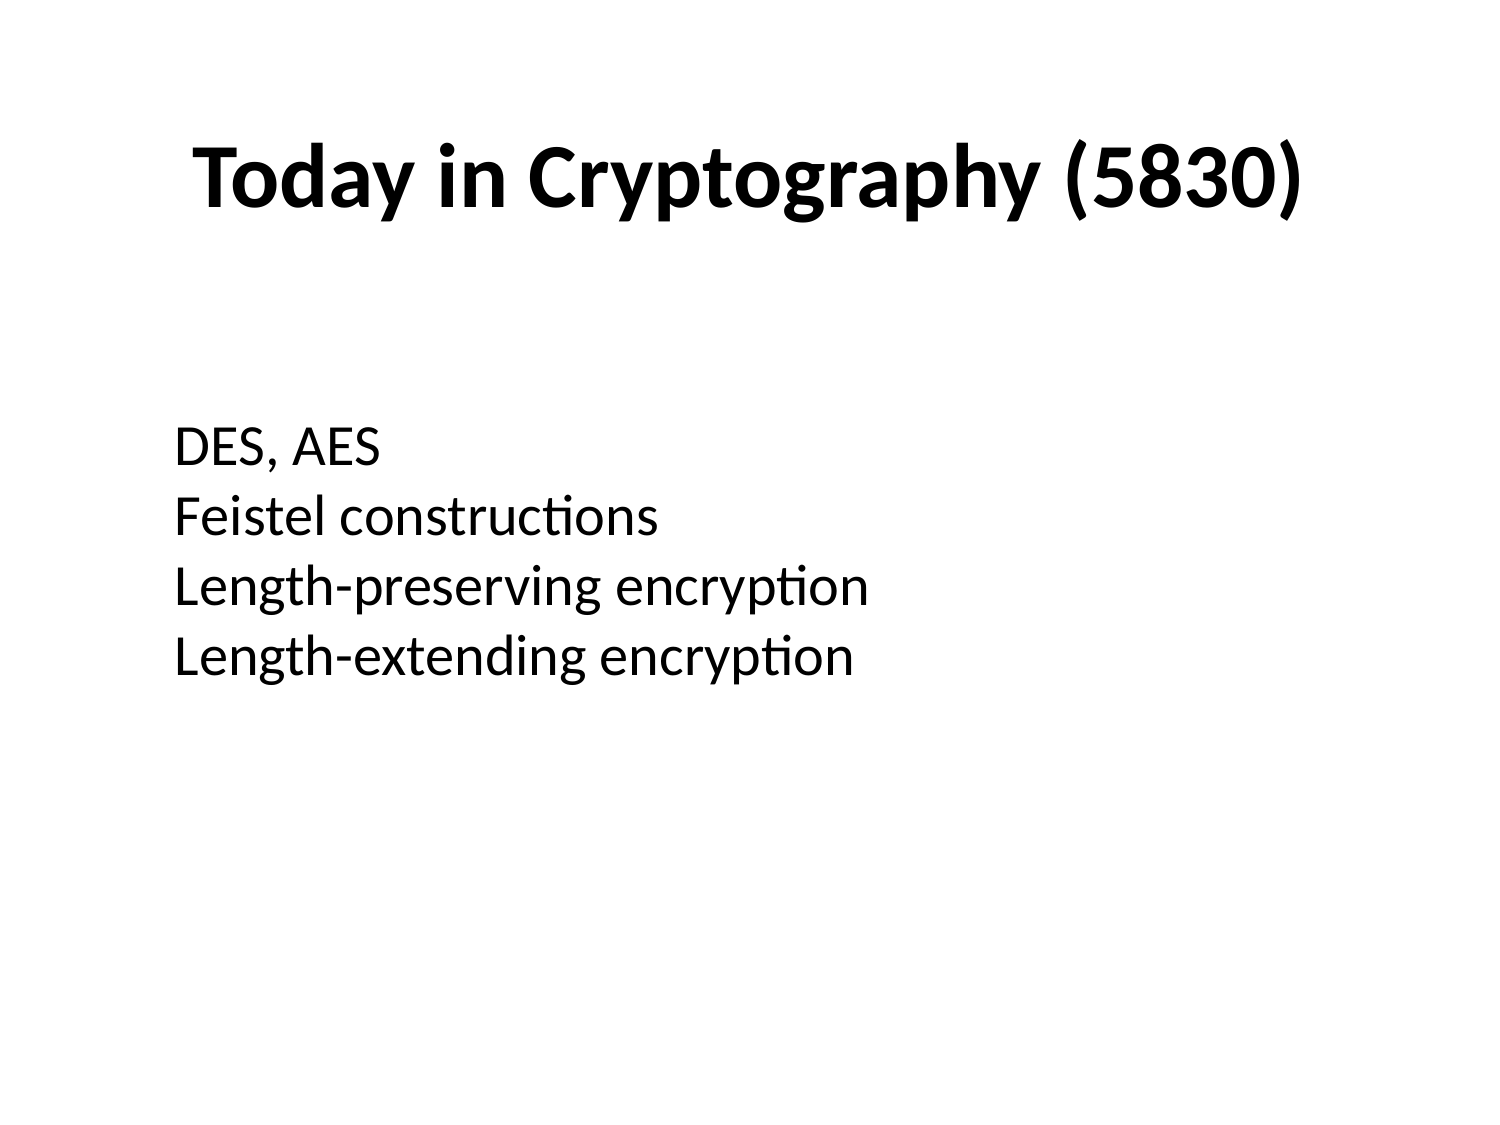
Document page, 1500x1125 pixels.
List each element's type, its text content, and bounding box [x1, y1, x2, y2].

text_box DES, AES Feistel constructions Length-preserving encryption Length-extending encryption [160, 399, 886, 695]
title Today in Cryptography (5830) [112, 50, 1388, 292]
